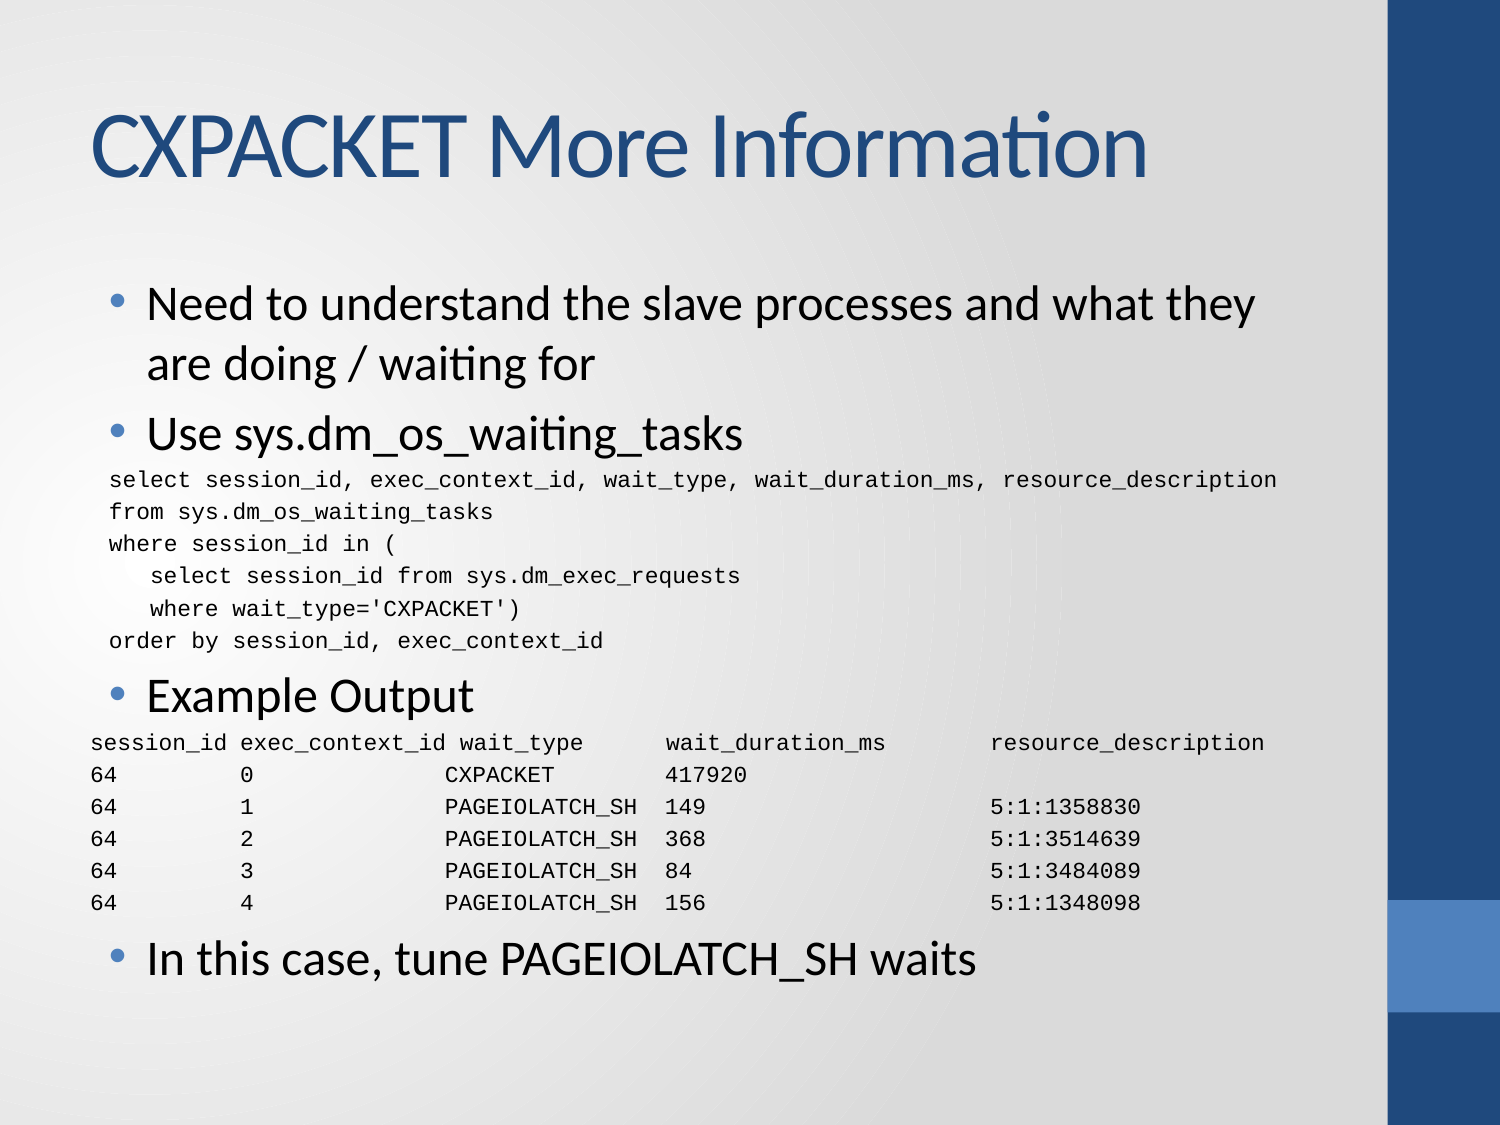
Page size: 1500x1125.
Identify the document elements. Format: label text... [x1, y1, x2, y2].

title CXPACKET More Information [75, 45, 1325, 233]
list Need to understand the slave processes and what they are doing / waiting for Use sys.dm_os_waiting_tasks select session_id, exec_context_id, wait_type, wait_duration_ms, resource_description from sys.dm_os_waiting_tasks where session_id in ( select session_id from sys.dm_exec_requests where wait_type='CXPACKET') order by session_id, exec_context_id Example Output session_id exec_context_id wait_type wait_duration_ms resource_description 64 0 CXPACKET 417920 64 1 PAGEIOLATCH_SH 149 5:1:1358830 64 2 PAGEIOLATCH_SH 368 5:1:3514639 64 3 PAGEIOLATCH_SH 84 5:1:3484089 64 4 PAGEIOLATCH_SH 156 5:1:1348098 In this case, tune PAGEIOLATCH_SH waits [75, 262, 1325, 1050]
